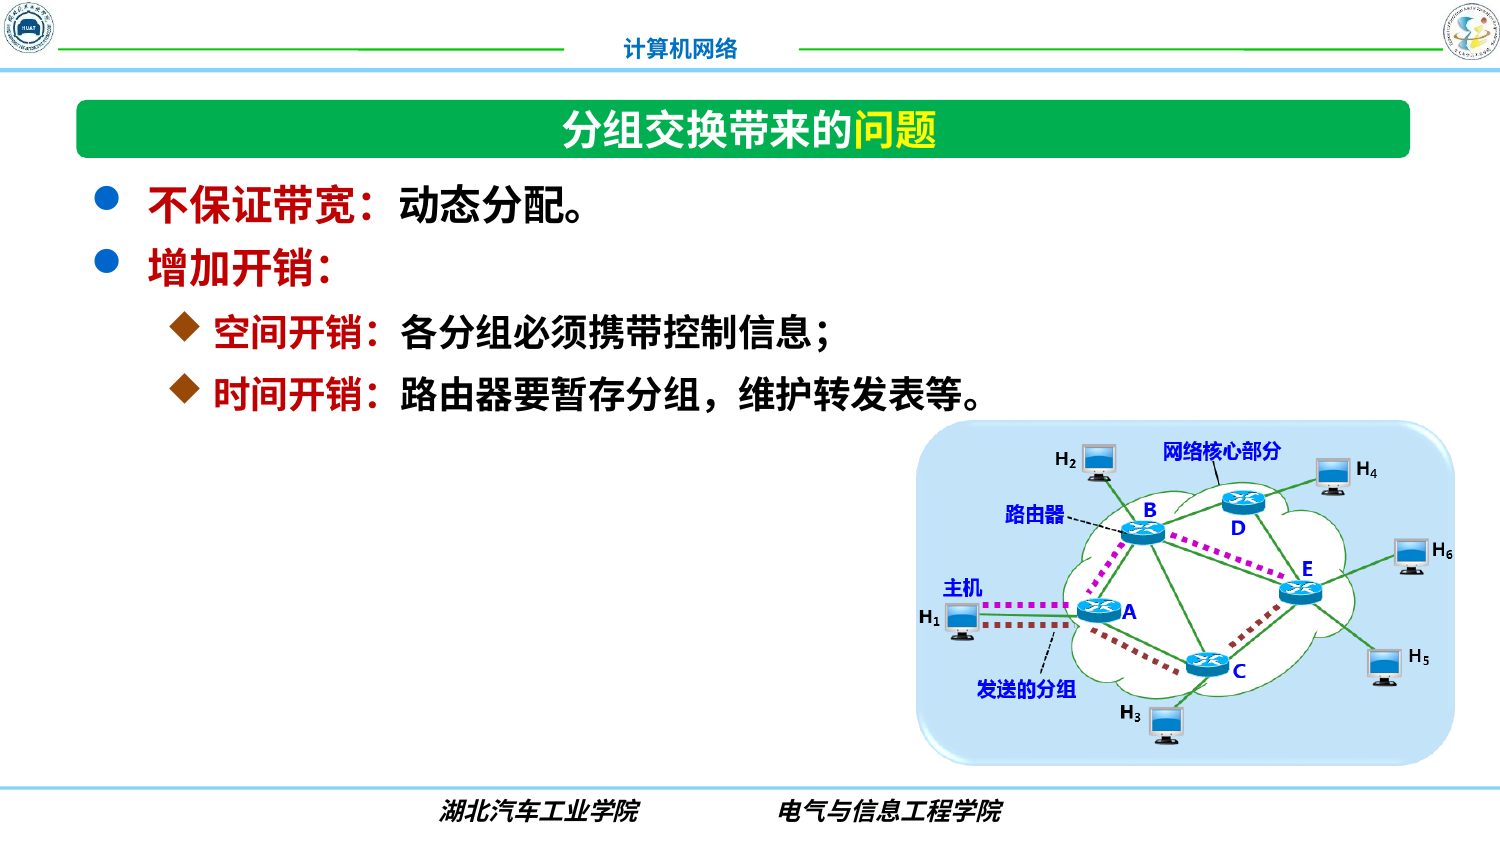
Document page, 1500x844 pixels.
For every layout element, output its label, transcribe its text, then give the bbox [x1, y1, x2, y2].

picture [1443, 3, 1500, 60]
list 分组交换带来的问题 [204, 99, 1293, 158]
list 不保证带宽：动态分配。 增加开销： 空间开销：各分组必须携带控制信息； 时间开销：路由器要暂存分组，维护转发表等。 [76, 159, 1410, 716]
picture [0, 0, 58, 57]
picture [911, 417, 1461, 768]
